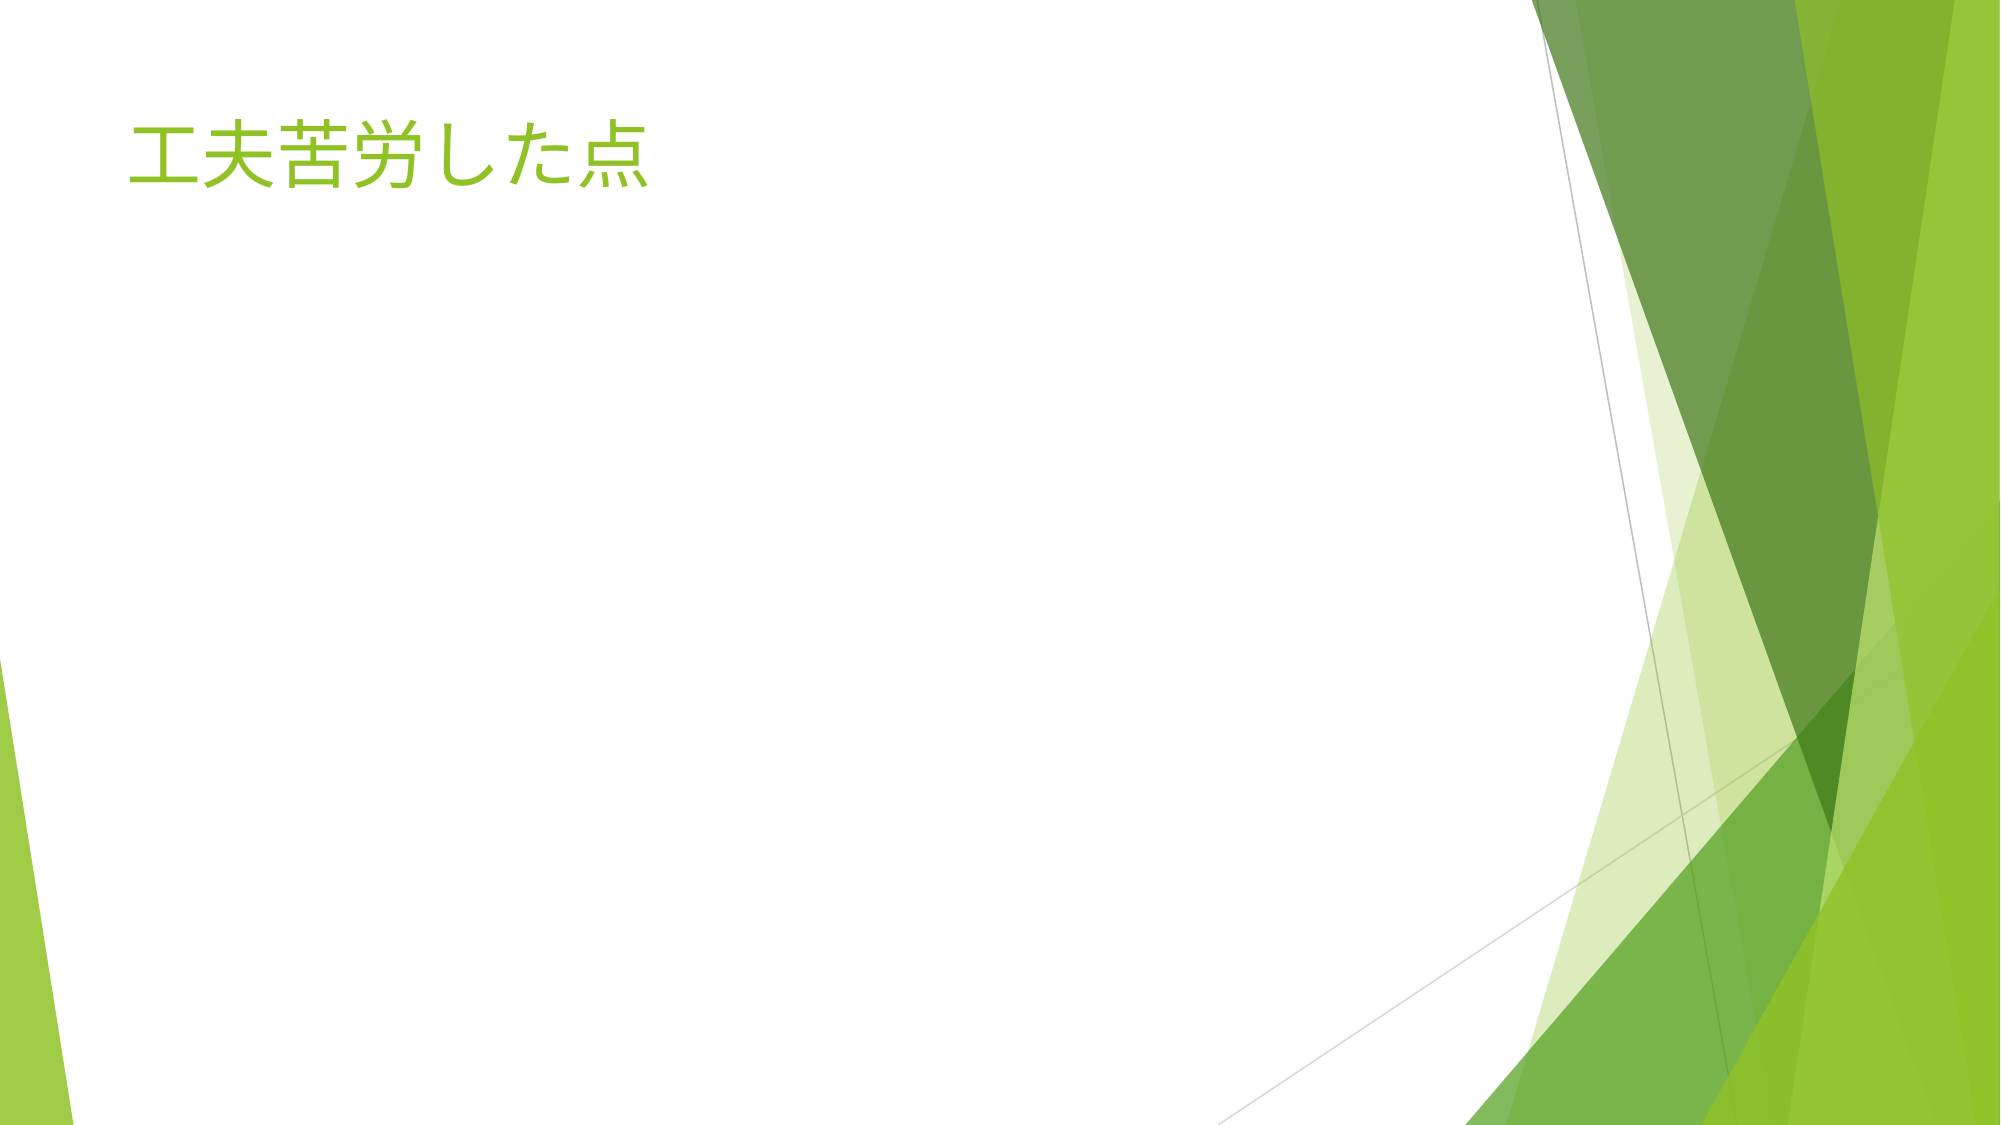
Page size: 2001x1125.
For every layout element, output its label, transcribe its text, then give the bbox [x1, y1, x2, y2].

title 工夫苦労した点 [111, 99, 1522, 317]
